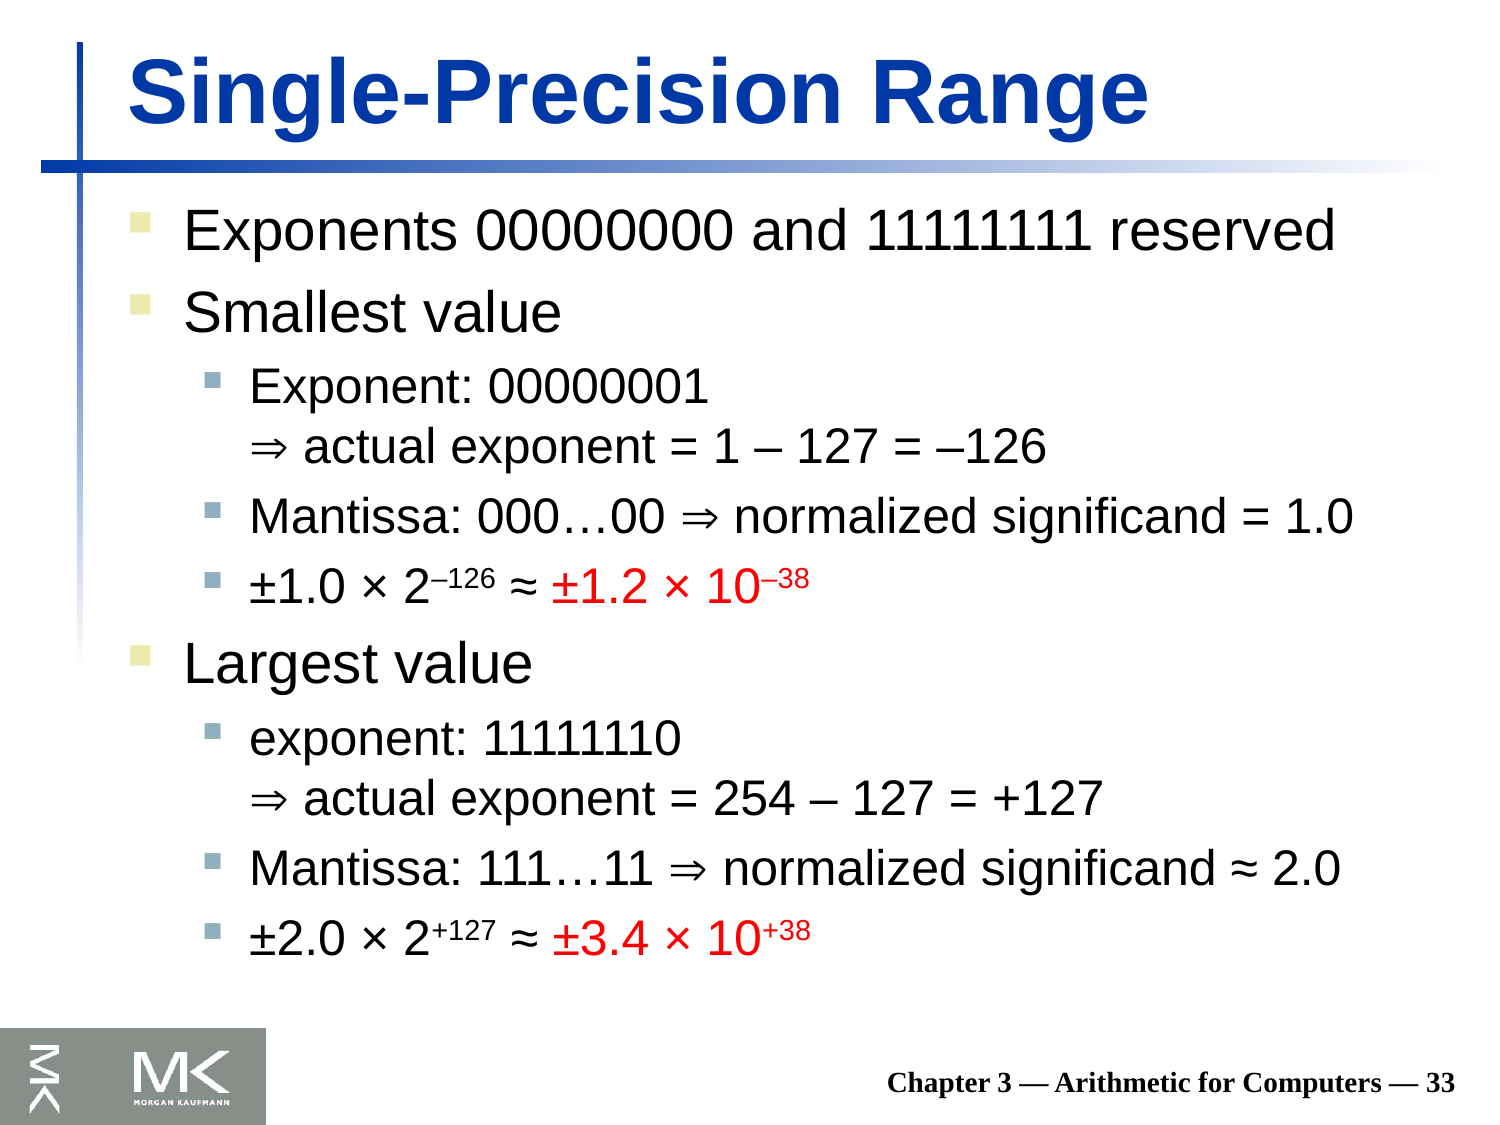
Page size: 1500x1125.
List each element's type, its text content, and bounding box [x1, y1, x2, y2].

list Exponents 00000000 and 11111111 reserved Smallest value Exponent: 00000001  actual exponent = 1 – 127 = –126 Mantissa: 000…00  normalized significand = 1.0 ±1.0 × 2–126 ≈ ±1.2 × 10–38 Largest value exponent: 11111110  actual exponent = 254 – 127 = +127 Mantissa: 111…11  normalized significand ≈ 2.0 ±2.0 × 2+127 ≈ ±3.4 × 10+38 [111, 184, 1470, 1024]
footer Chapter 3 — Arithmetic for Computers — 33 [277, 1046, 1471, 1106]
picture [0, 1028, 266, 1125]
title Single-Precision Range [111, 23, 1468, 150]
